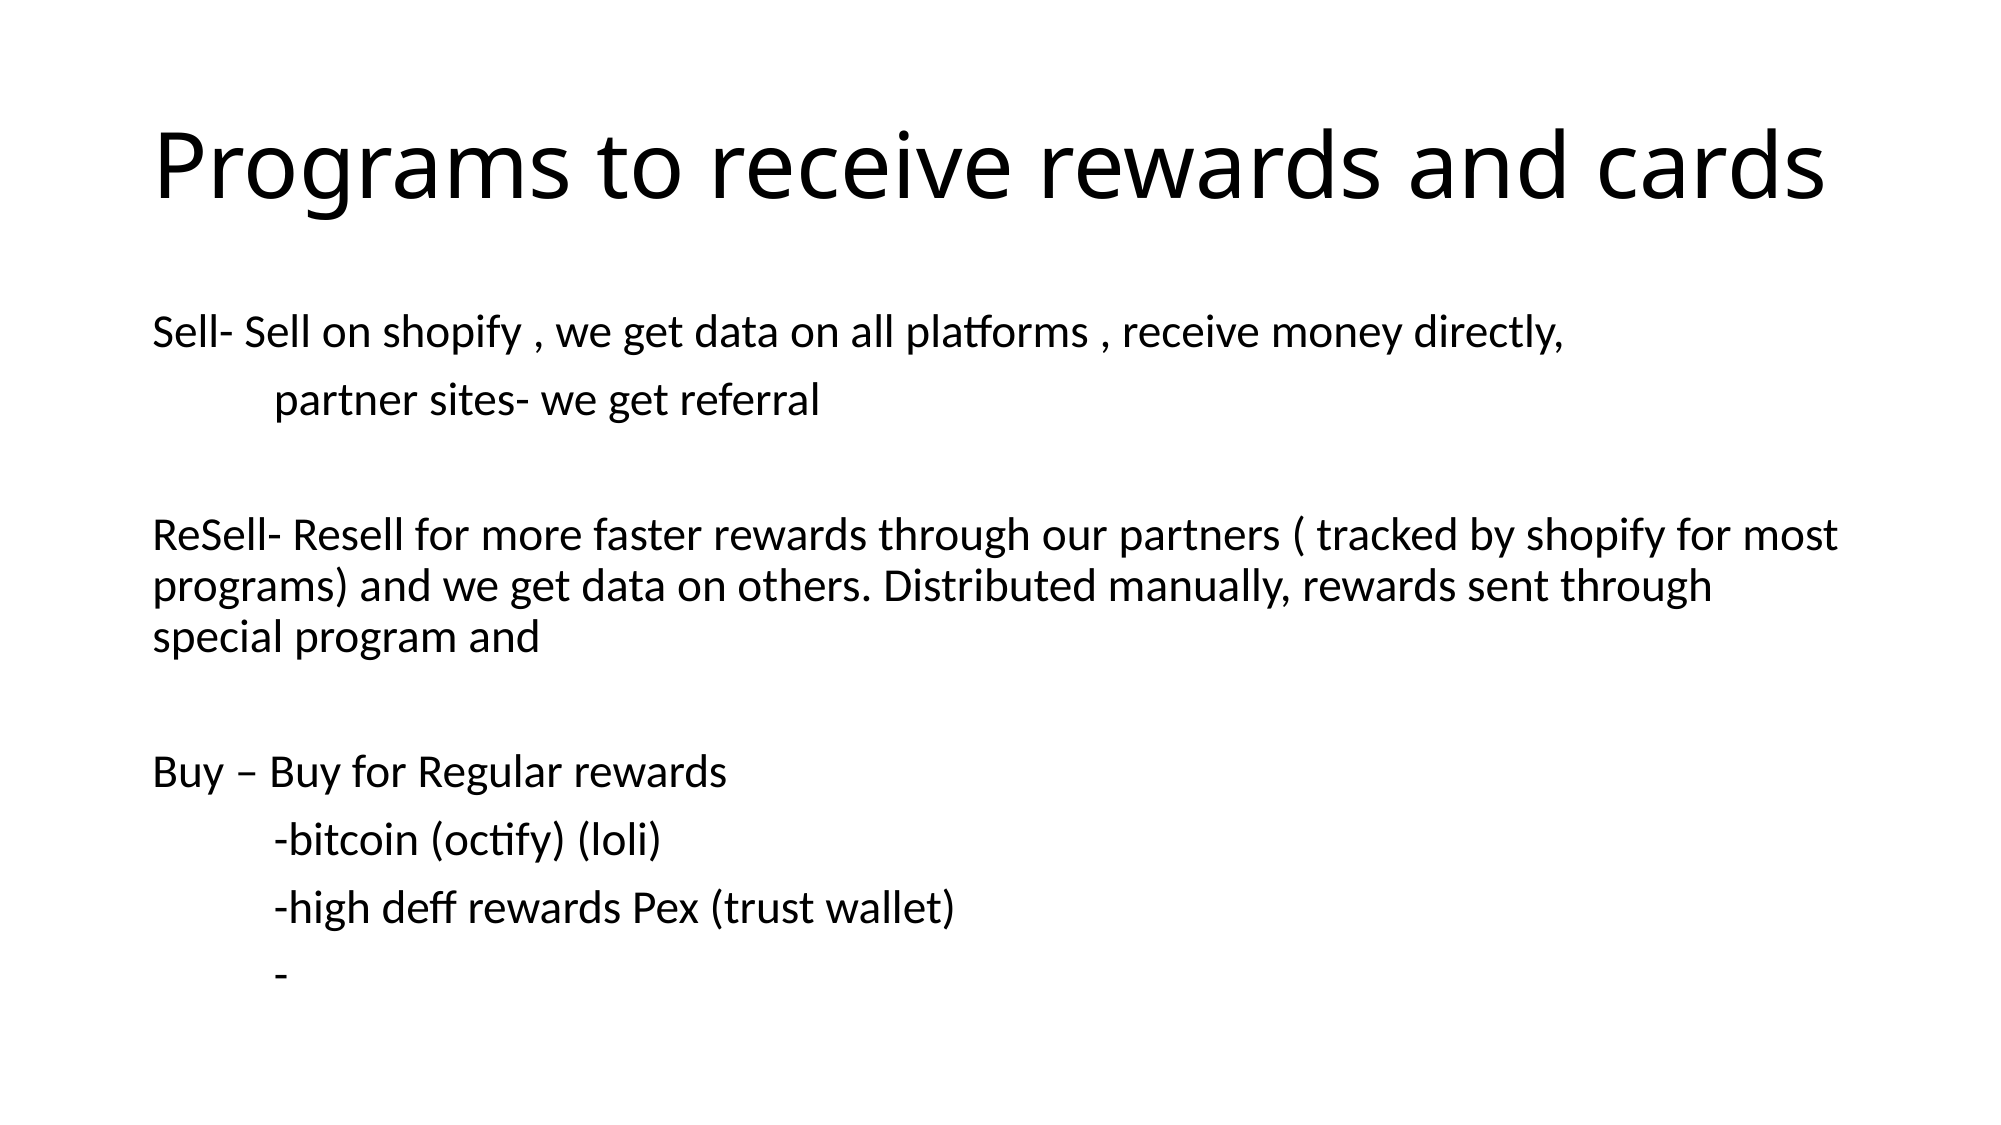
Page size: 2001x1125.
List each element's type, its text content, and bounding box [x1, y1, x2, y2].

title Programs to receive rewards and cards [137, 59, 1863, 278]
list Sell- Sell on shopify , we get data on all platforms , receive money directly, partner sites- we get referral ReSell- Resell for more faster rewards through our partners ( tracked by shopify for most programs) and we get data on others. Distributed manually, rewards sent through special program and Buy – Buy for Regular rewards -bitcoin (octify) (loli) -high deff rewards Pex (trust wallet) - [137, 299, 1863, 1014]
